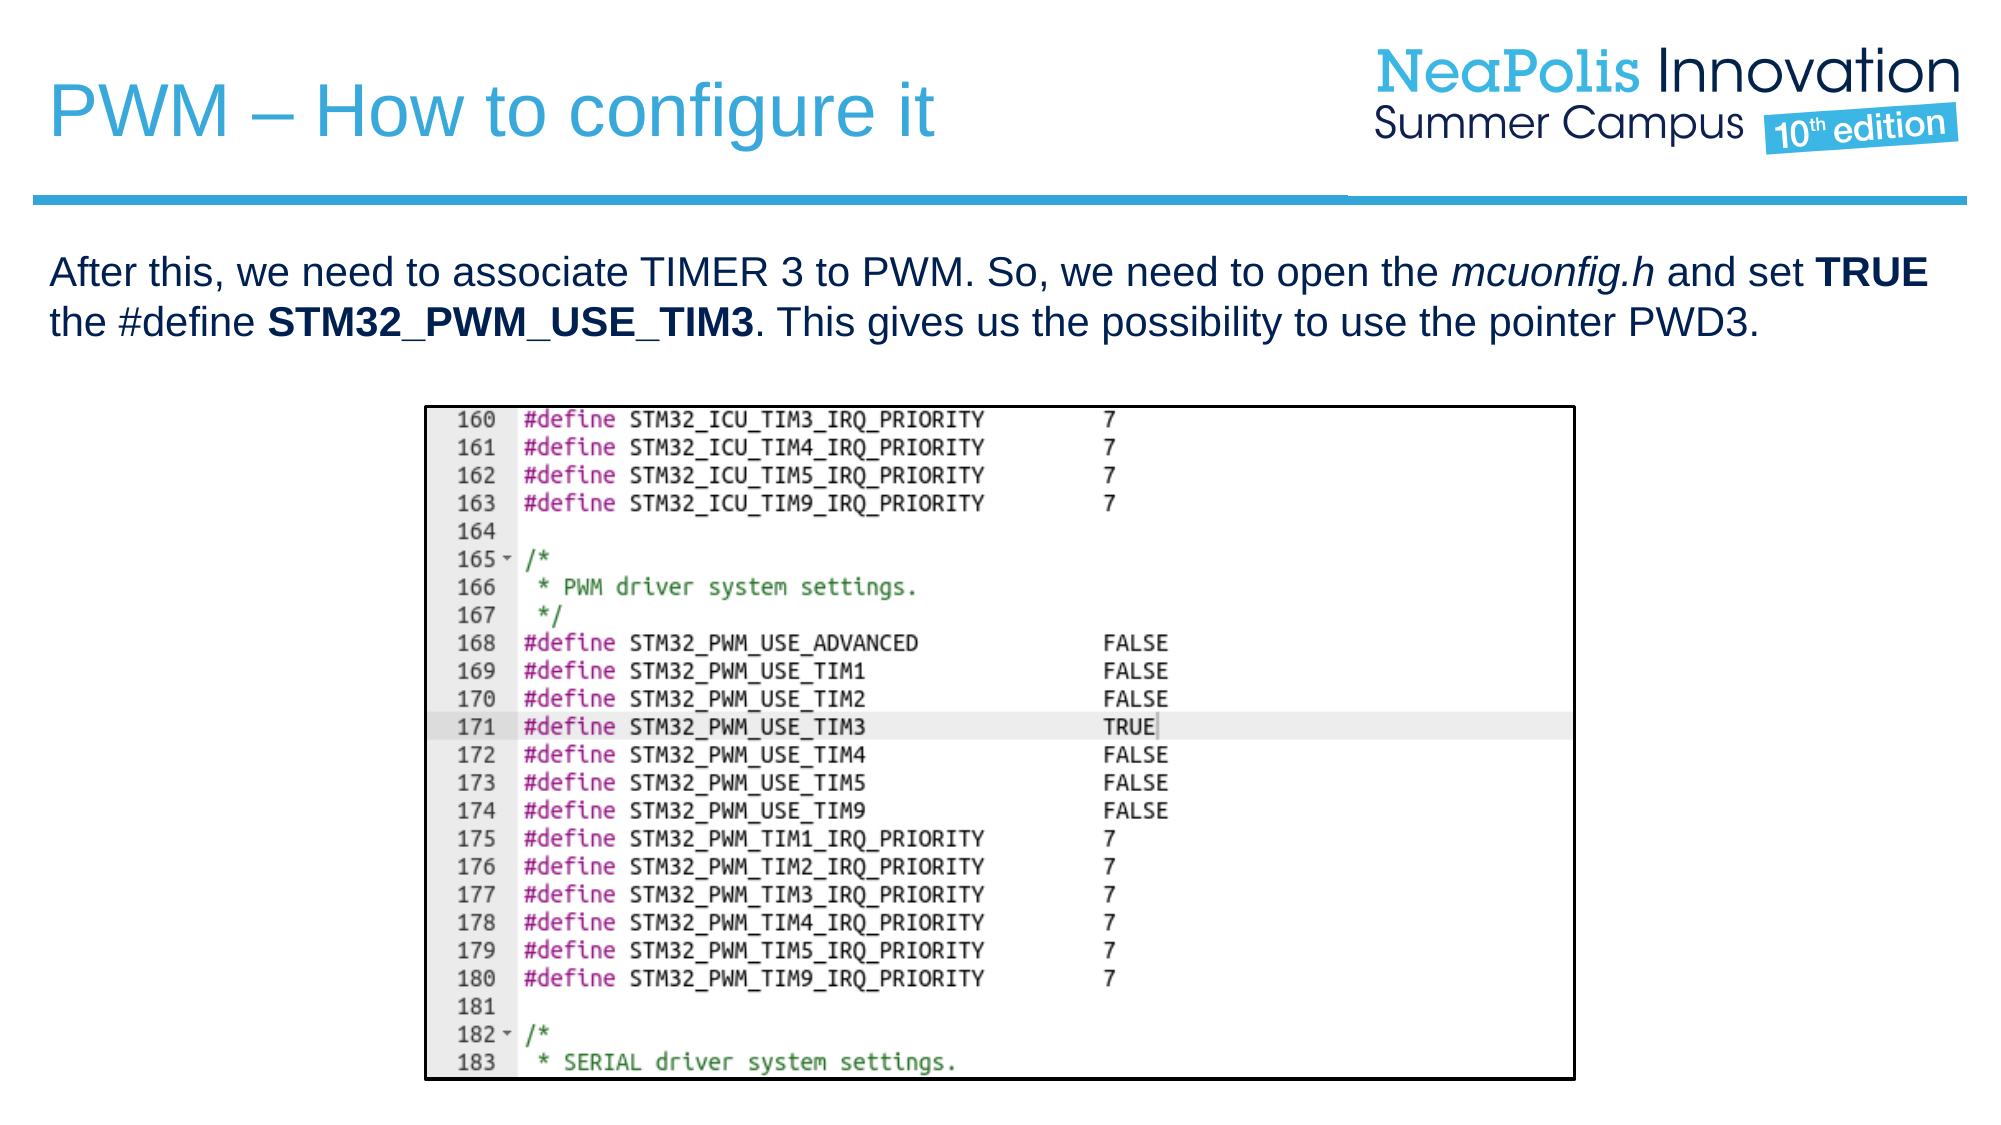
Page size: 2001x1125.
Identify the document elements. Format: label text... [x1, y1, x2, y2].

list After this, we need to associate TIMER 3 to PWM. So, we need to open the mcuonfig.h and set TRUE the #define STM32_PWM_USE_TIM3. This gives us the possibility to use the pointer PWD3. [34, 237, 1966, 1113]
picture [1348, 0, 1990, 196]
title PWM – How to configure it [33, 37, 1150, 175]
picture [426, 407, 1574, 1078]
